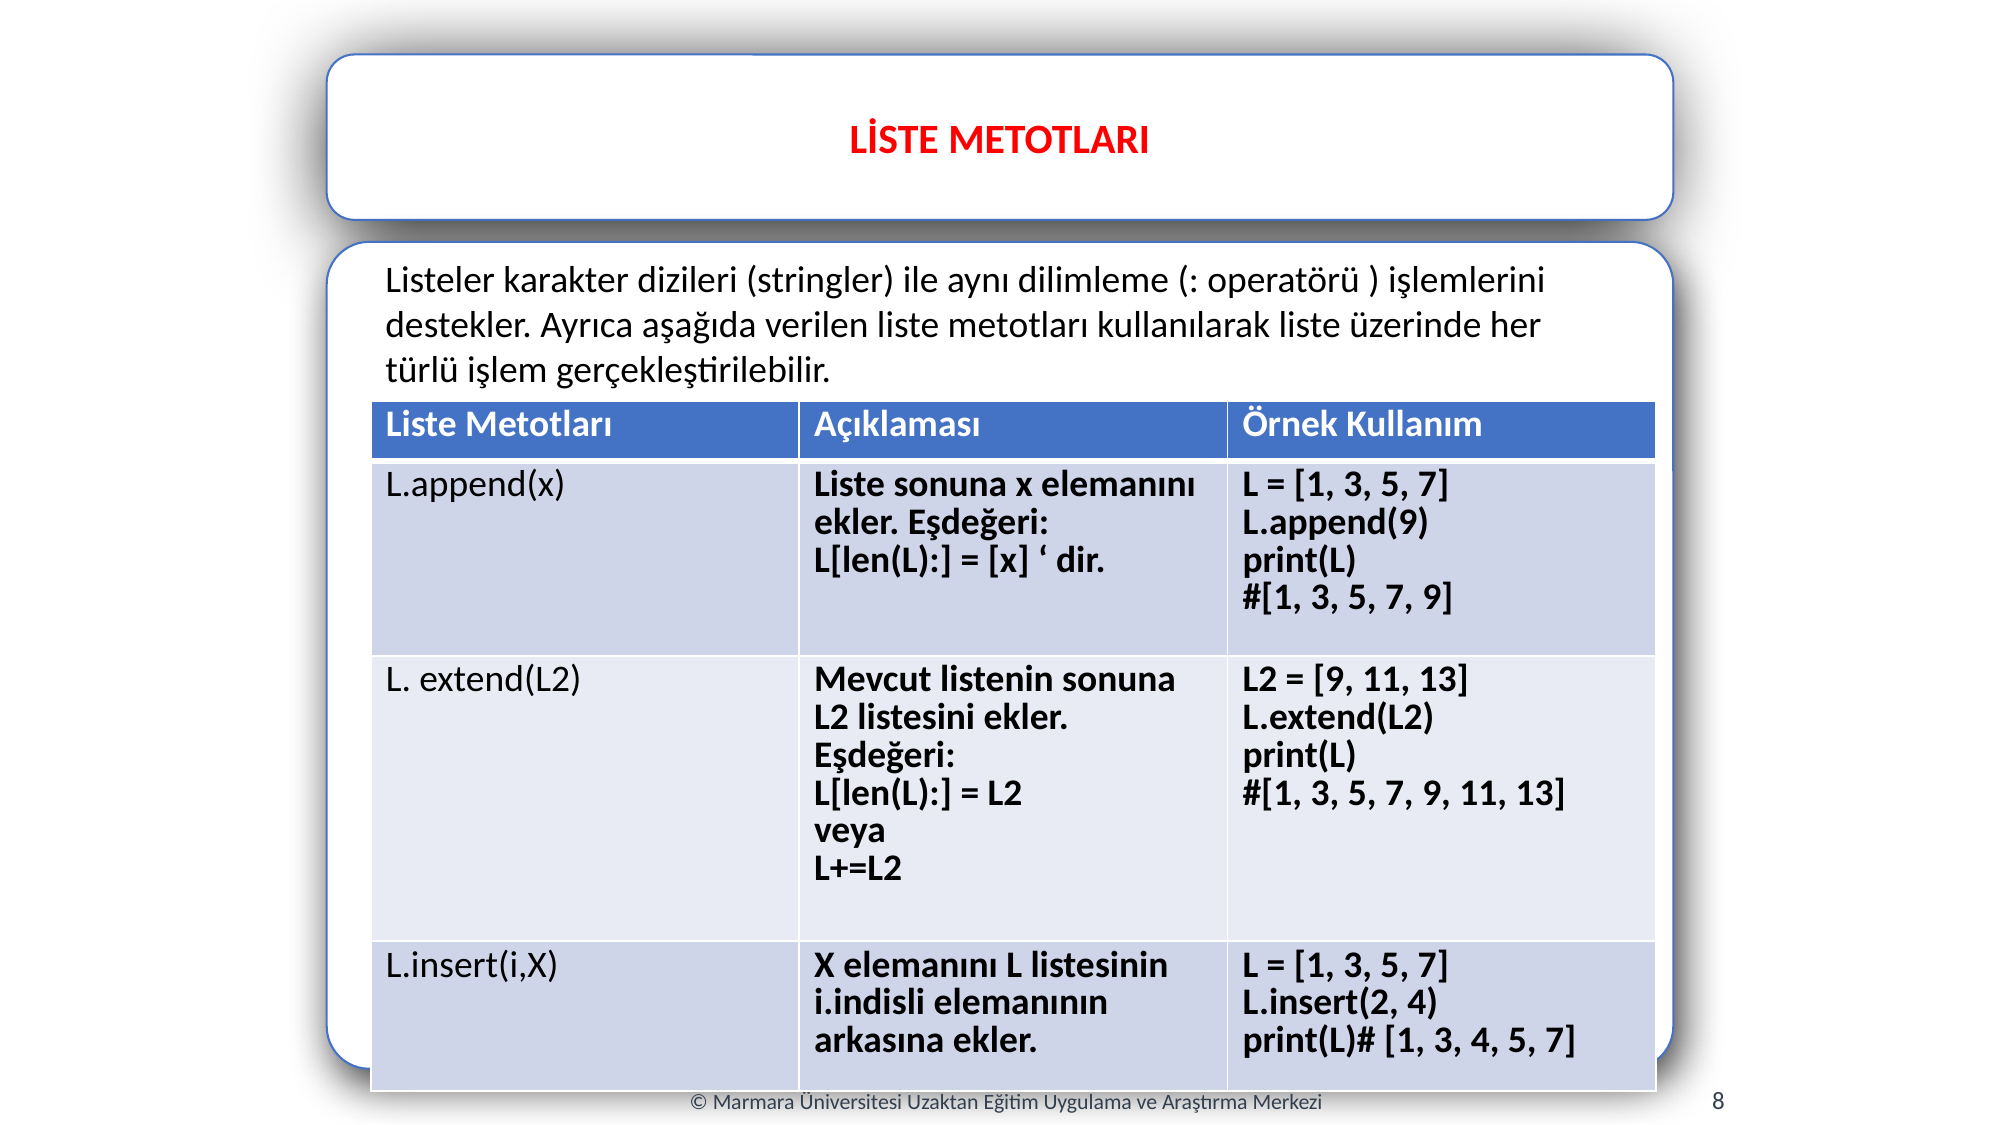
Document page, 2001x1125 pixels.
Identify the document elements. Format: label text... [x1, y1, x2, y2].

table_header Açıklaması [800, 402, 1227, 458]
footer © Marmara Üniversitesi Uzaktan Eğitim Uygulama ve Araştırma Merkezi [562, 1092, 1389, 1125]
slide_number 8 [1389, 1069, 1740, 1125]
table_header Liste Metotları [372, 402, 798, 458]
table_header Örnek Kullanım [1228, 402, 1655, 458]
table_cell Liste sonuna x elemanını ekler. Eşdeğeri: L[len(L):] = [x] ‘ dir. [800, 464, 1227, 655]
table_cell L2 = [9, 11, 13] L.extend(L2) print(L) #[1, 3, 5, 7, 9, 11, 13] [1228, 657, 1655, 940]
text_box Listeler karakter dizileri (stringler) ile aynı dilimleme (: operatörü ) işlemlerini destekler. Ayrıca aşağıda verilen liste metotları kullanılarak liste üzerinde her türlü işlem gerçekleştirilebilir. [370, 247, 1630, 398]
table_cell L.append(x) [372, 464, 798, 655]
table_cell L. extend(L2) [372, 657, 798, 940]
table_cell L.insert(i,X) [372, 942, 798, 1090]
text_box [325, 240, 1675, 1070]
table_cell Mevcut listenin sonuna L2 listesini ekler. Eşdeğeri: L[len(L):] = L2 veya L+=L2 [800, 657, 1227, 940]
text_box LİSTE METOTLARI [325, 53, 1675, 221]
table_cell X elemanını L listesinin i.indisli elemanının arkasına ekler. [800, 942, 1227, 1090]
table_cell L = [1, 3, 5, 7] L.insert(2, 4) print(L)# [1, 3, 4, 5, 7] [1228, 942, 1655, 1090]
table_cell L = [1, 3, 5, 7] L.append(9) print(L) #[1, 3, 5, 7, 9] [1228, 464, 1655, 655]
